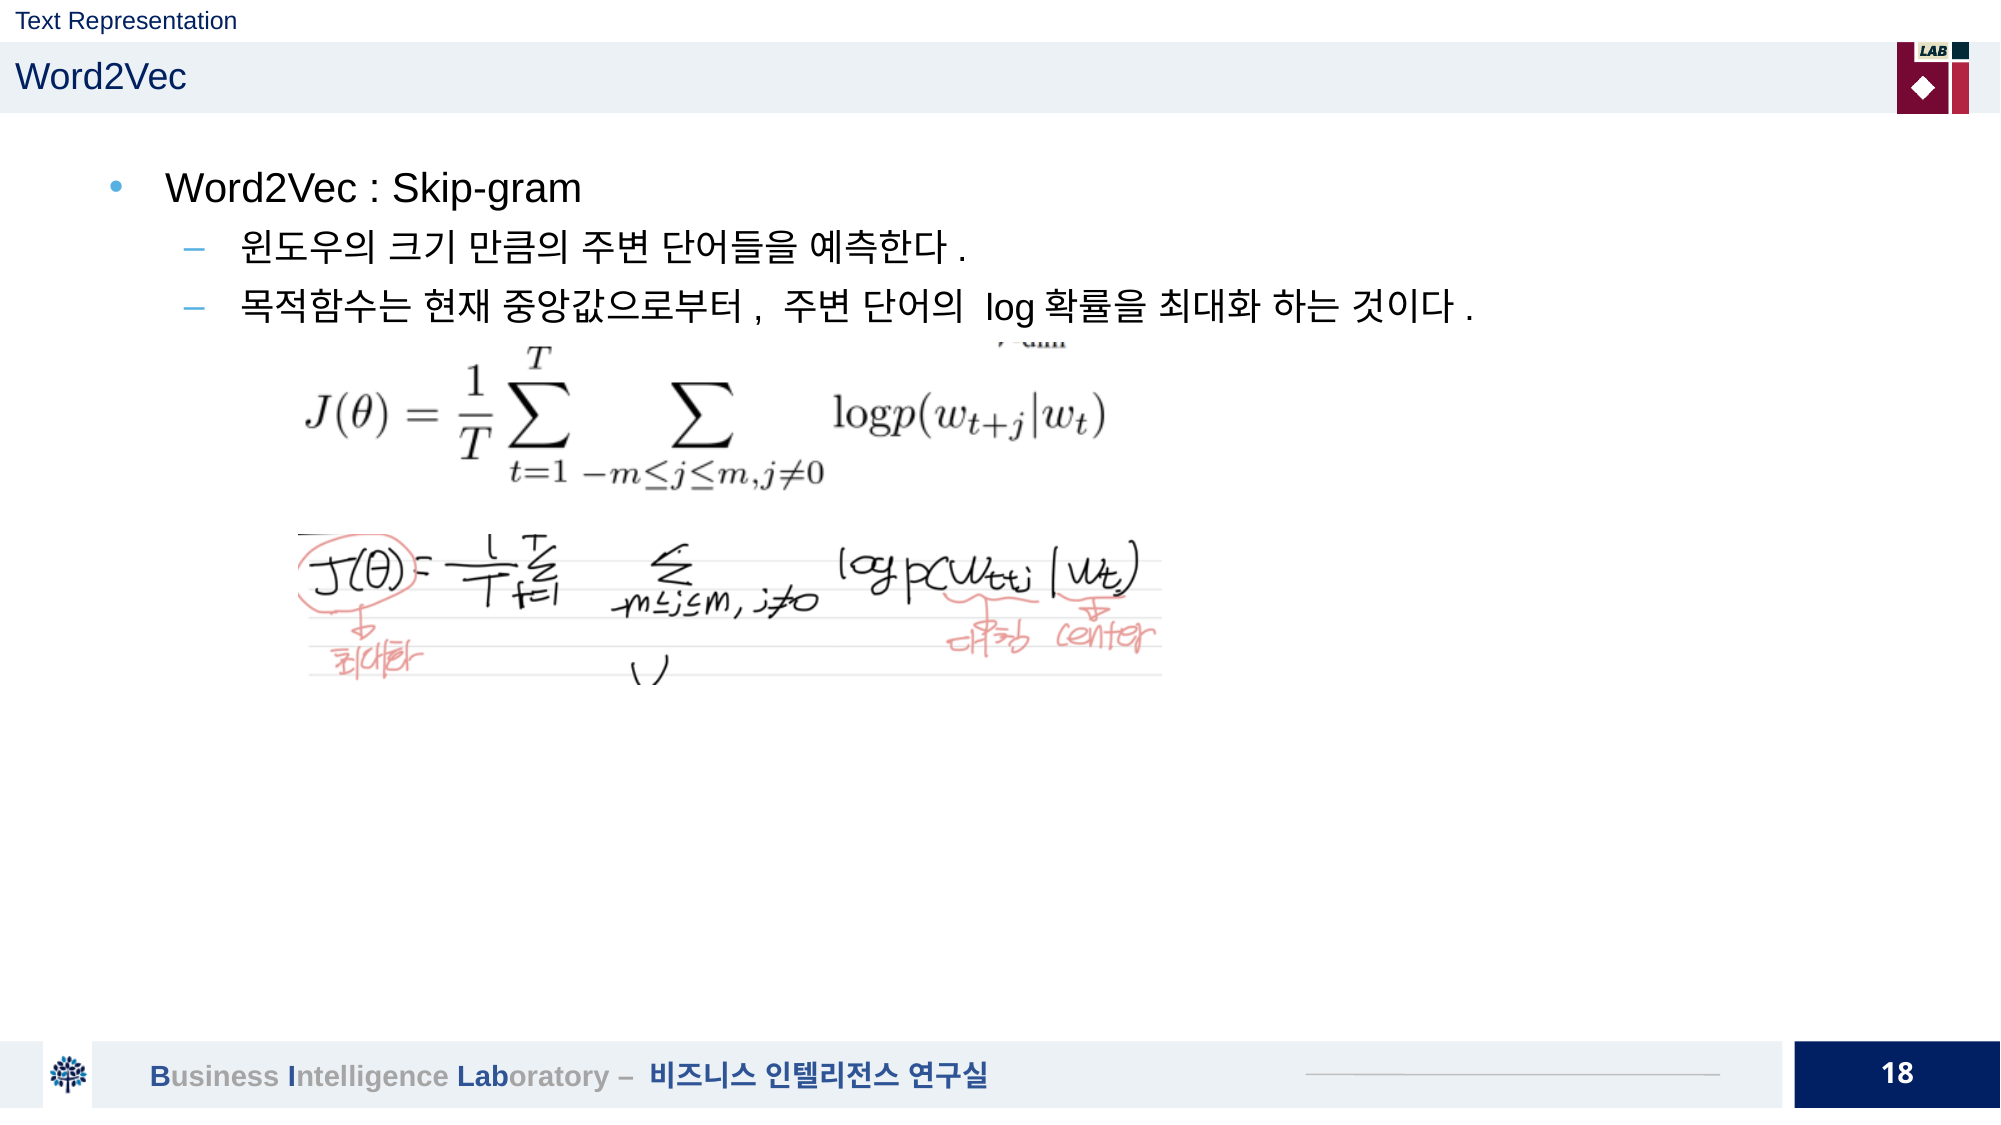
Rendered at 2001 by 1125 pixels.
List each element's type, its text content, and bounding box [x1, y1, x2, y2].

picture [300, 342, 1127, 510]
slide_number 18 [1825, 1044, 1970, 1105]
picture [298, 534, 1162, 685]
picture [1897, 41, 1969, 114]
title Text Representation [0, 0, 598, 42]
picture [43, 1041, 92, 1108]
list Word2Vec : Skip-gram 윈도우의 크기 만큼의 주변 단어들을 예측한다. 목적함수는 현재 중앙값으로부터, 주변 단어의 log확률을 최대화 하는 것이다. [73, 138, 1927, 1028]
subtitle Word2Vec [0, 42, 1326, 113]
